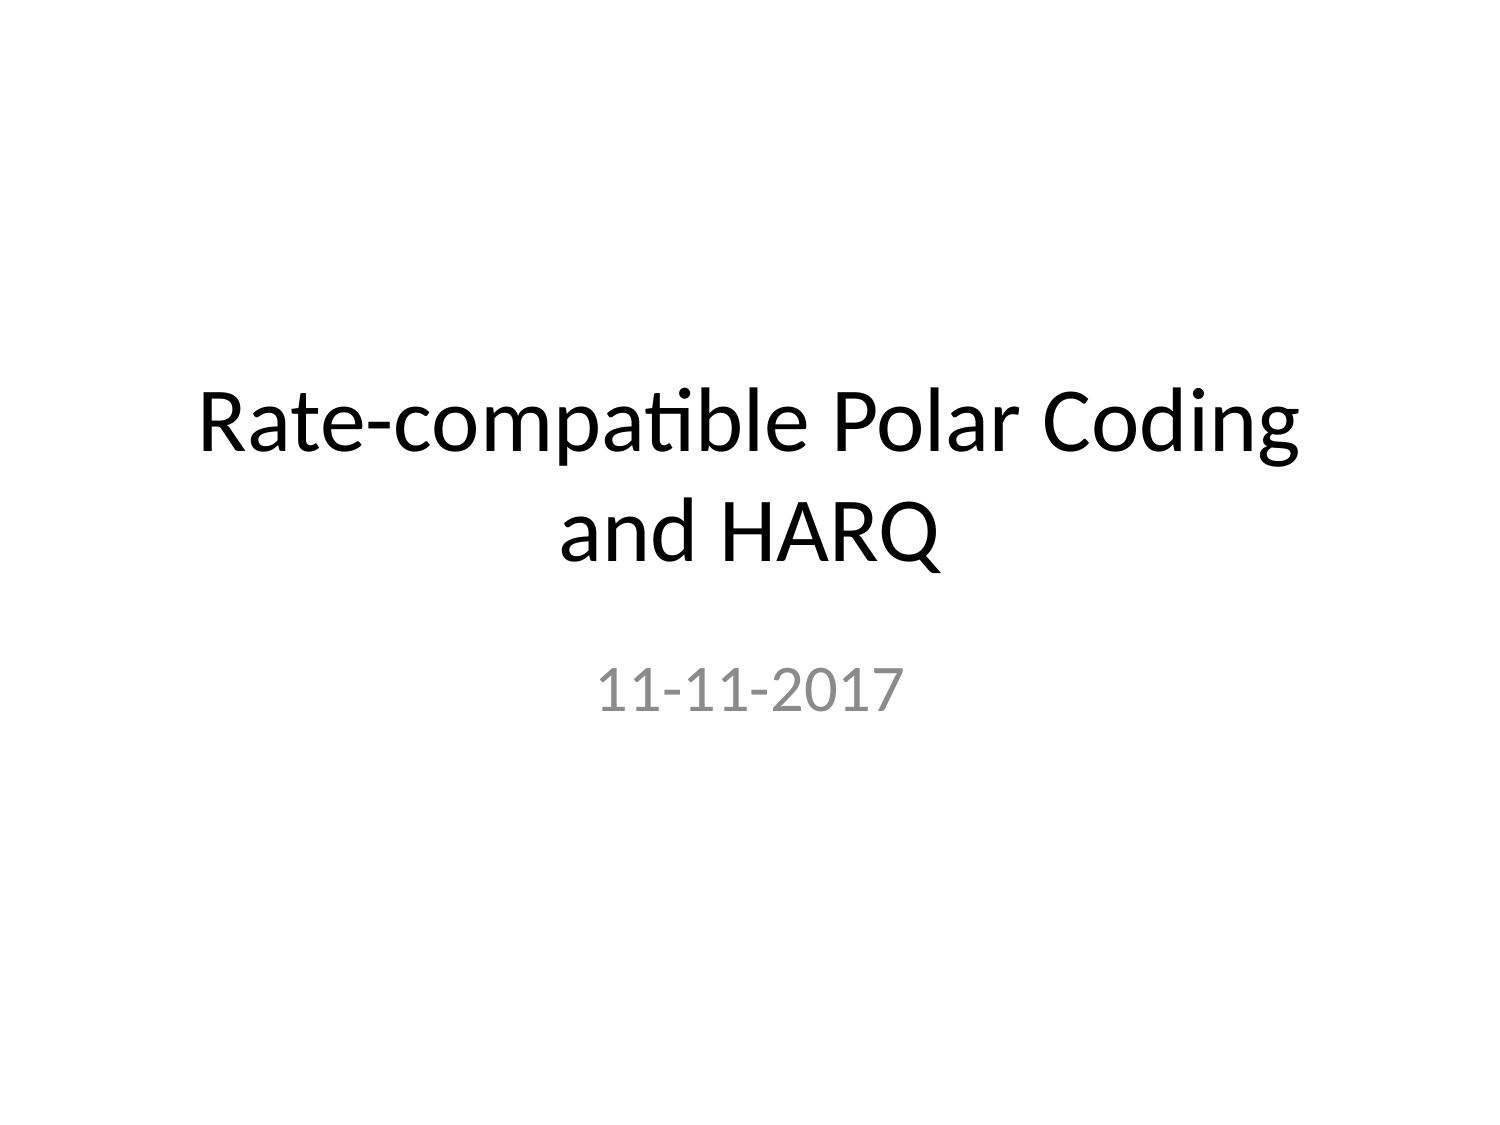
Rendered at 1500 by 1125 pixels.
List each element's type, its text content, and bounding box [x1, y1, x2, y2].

subtitle 11-11-2017 [225, 637, 1275, 925]
title Rate-compatible Polar Coding and HARQ [112, 349, 1388, 591]
